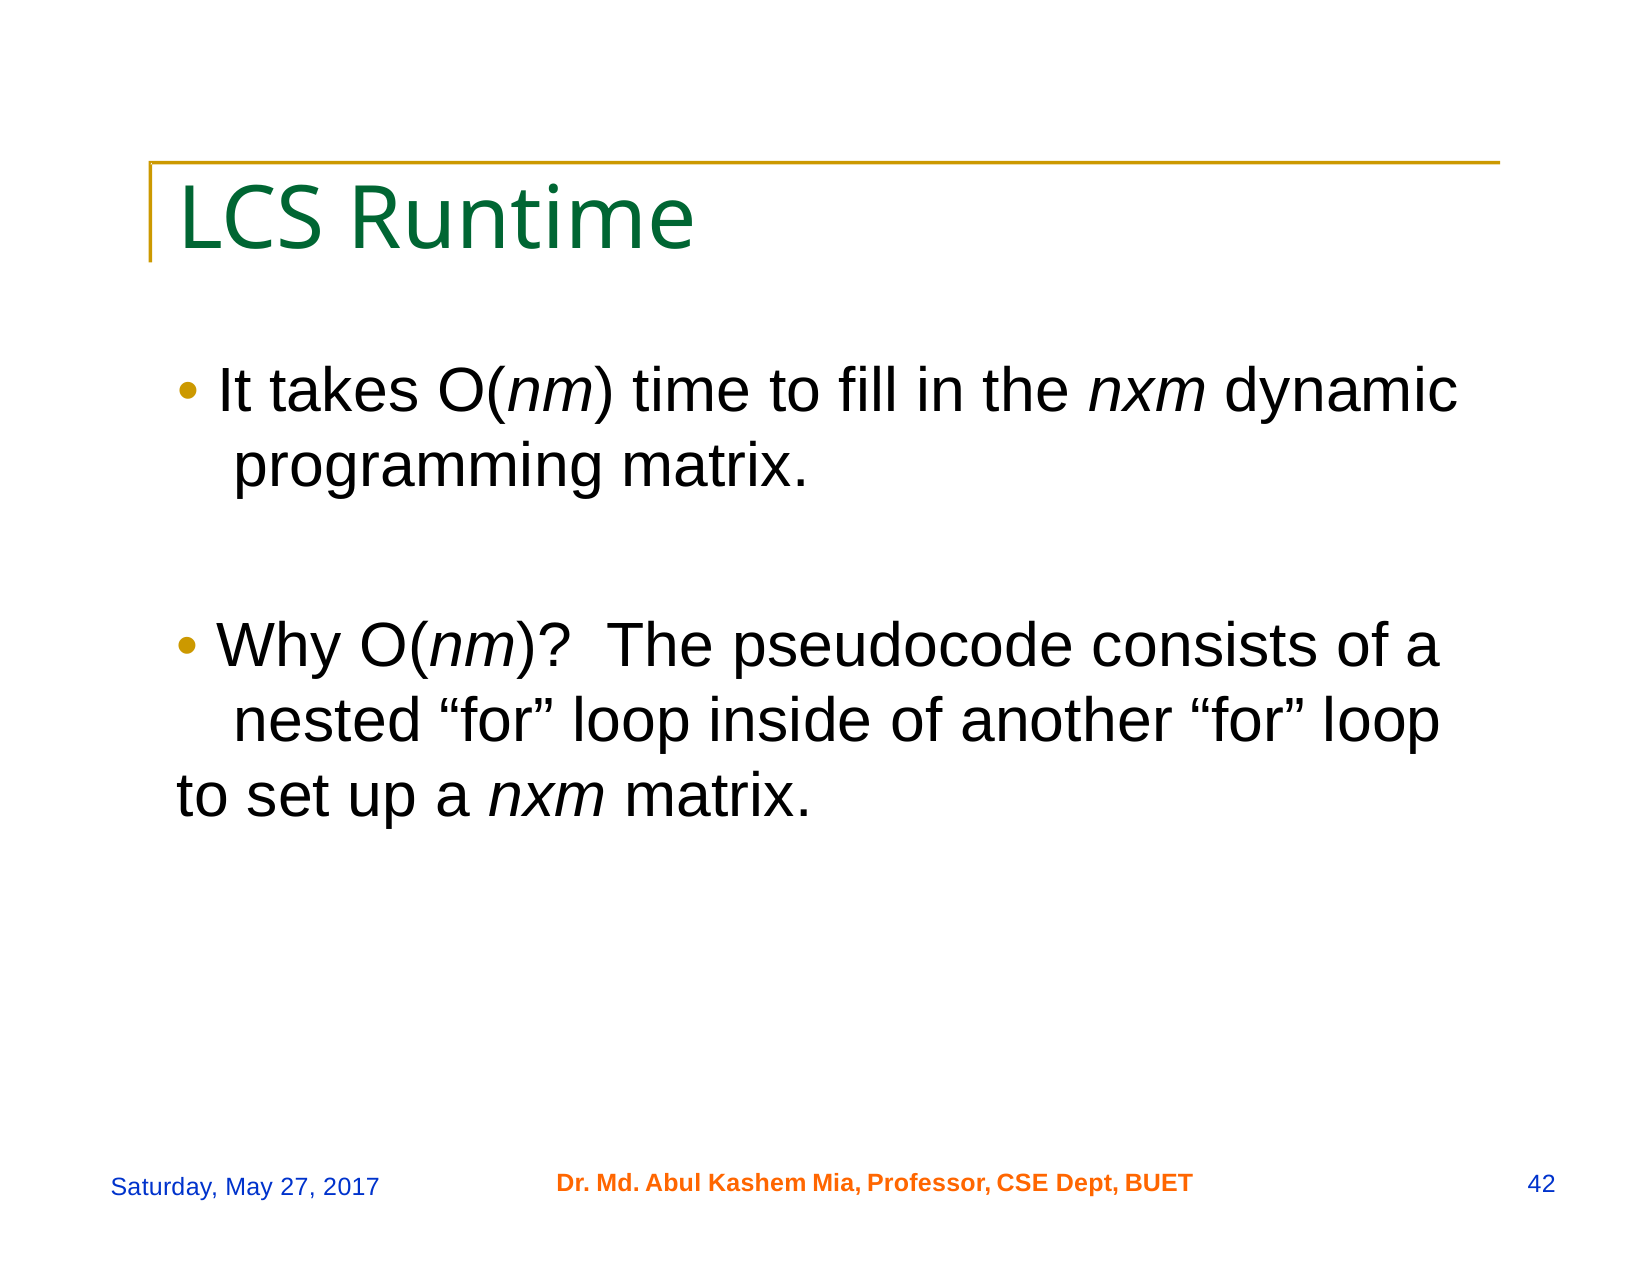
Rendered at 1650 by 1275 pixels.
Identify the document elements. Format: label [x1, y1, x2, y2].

text_box [74, 74, 1575, 1201]
